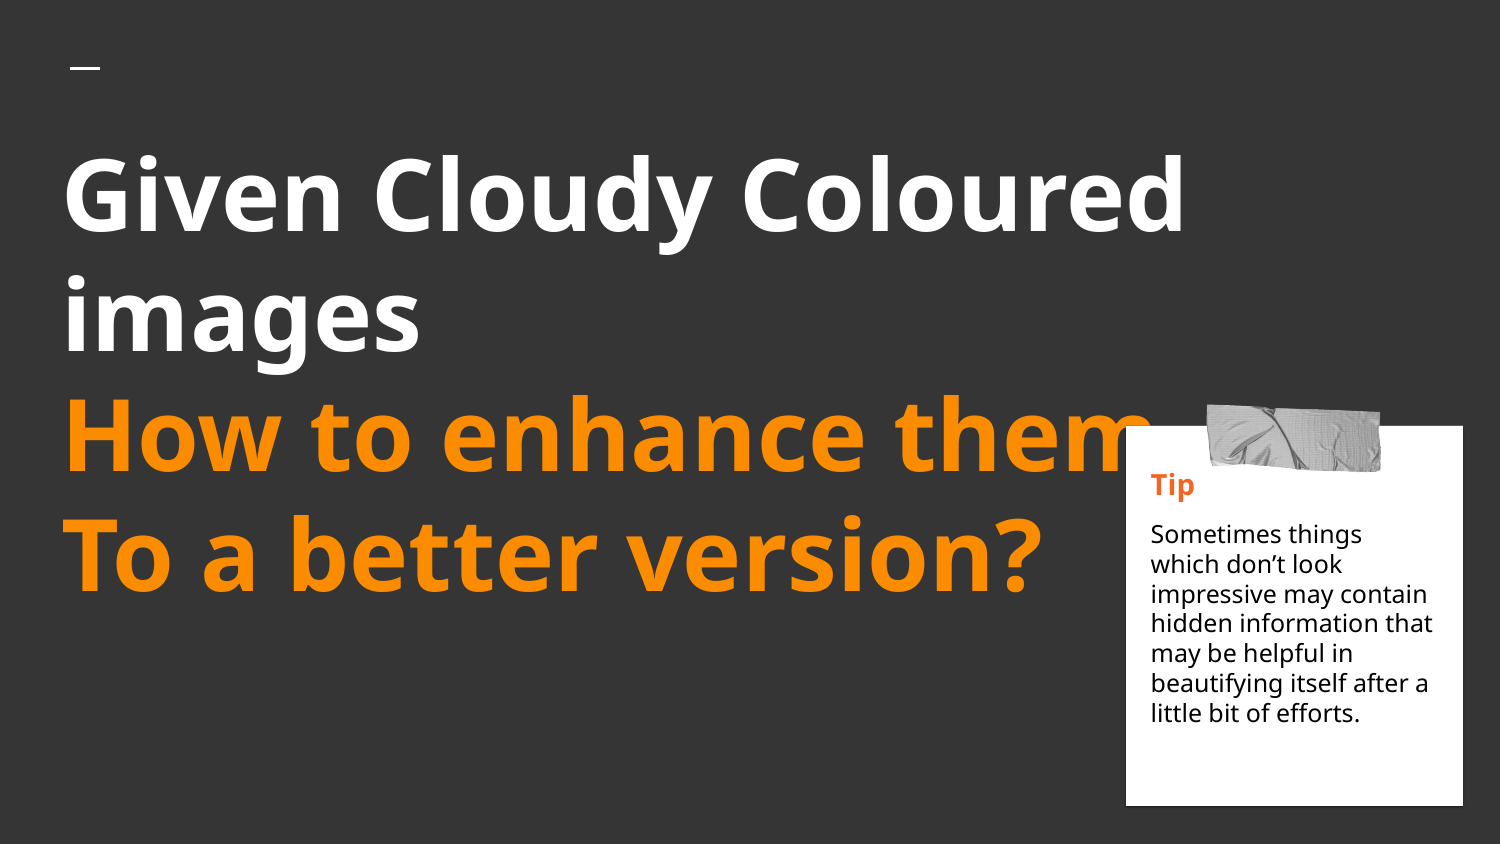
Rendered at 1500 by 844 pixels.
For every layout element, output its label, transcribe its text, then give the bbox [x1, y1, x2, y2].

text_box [1112, 403, 1476, 821]
title Given Cloudy Coloured images How to enhance them To a better version? [46, 116, 1463, 746]
